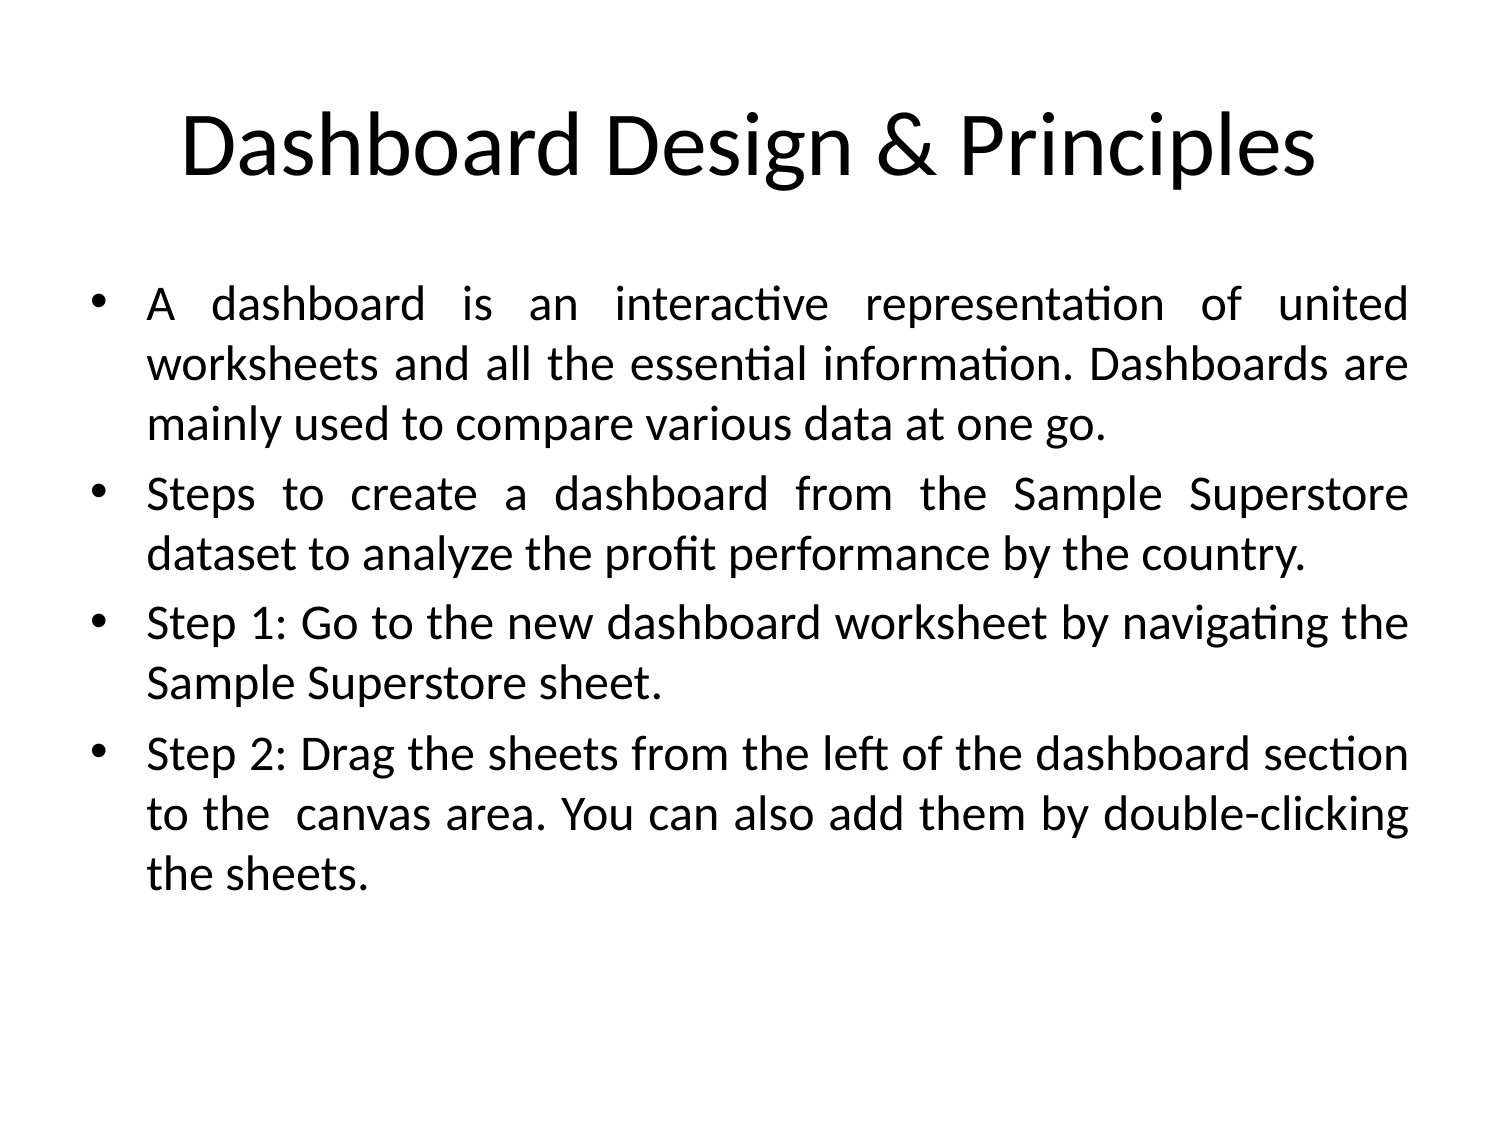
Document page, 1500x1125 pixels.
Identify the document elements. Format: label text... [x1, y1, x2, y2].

list A dashboard is an interactive representation of united worksheets and all the essential information. Dashboards are mainly used to compare various data at one go. Steps to create a dashboard from the Sample Superstore dataset to analyze the profit performance by the country. Step 1: Go to the new dashboard worksheet by navigating the Sample Superstore sheet. Step 2: Drag the sheets from the left of the dashboard section to the canvas area. You can also add them by double-clicking the sheets. [75, 262, 1425, 1005]
title Dashboard Design & Principles [75, 45, 1425, 233]
